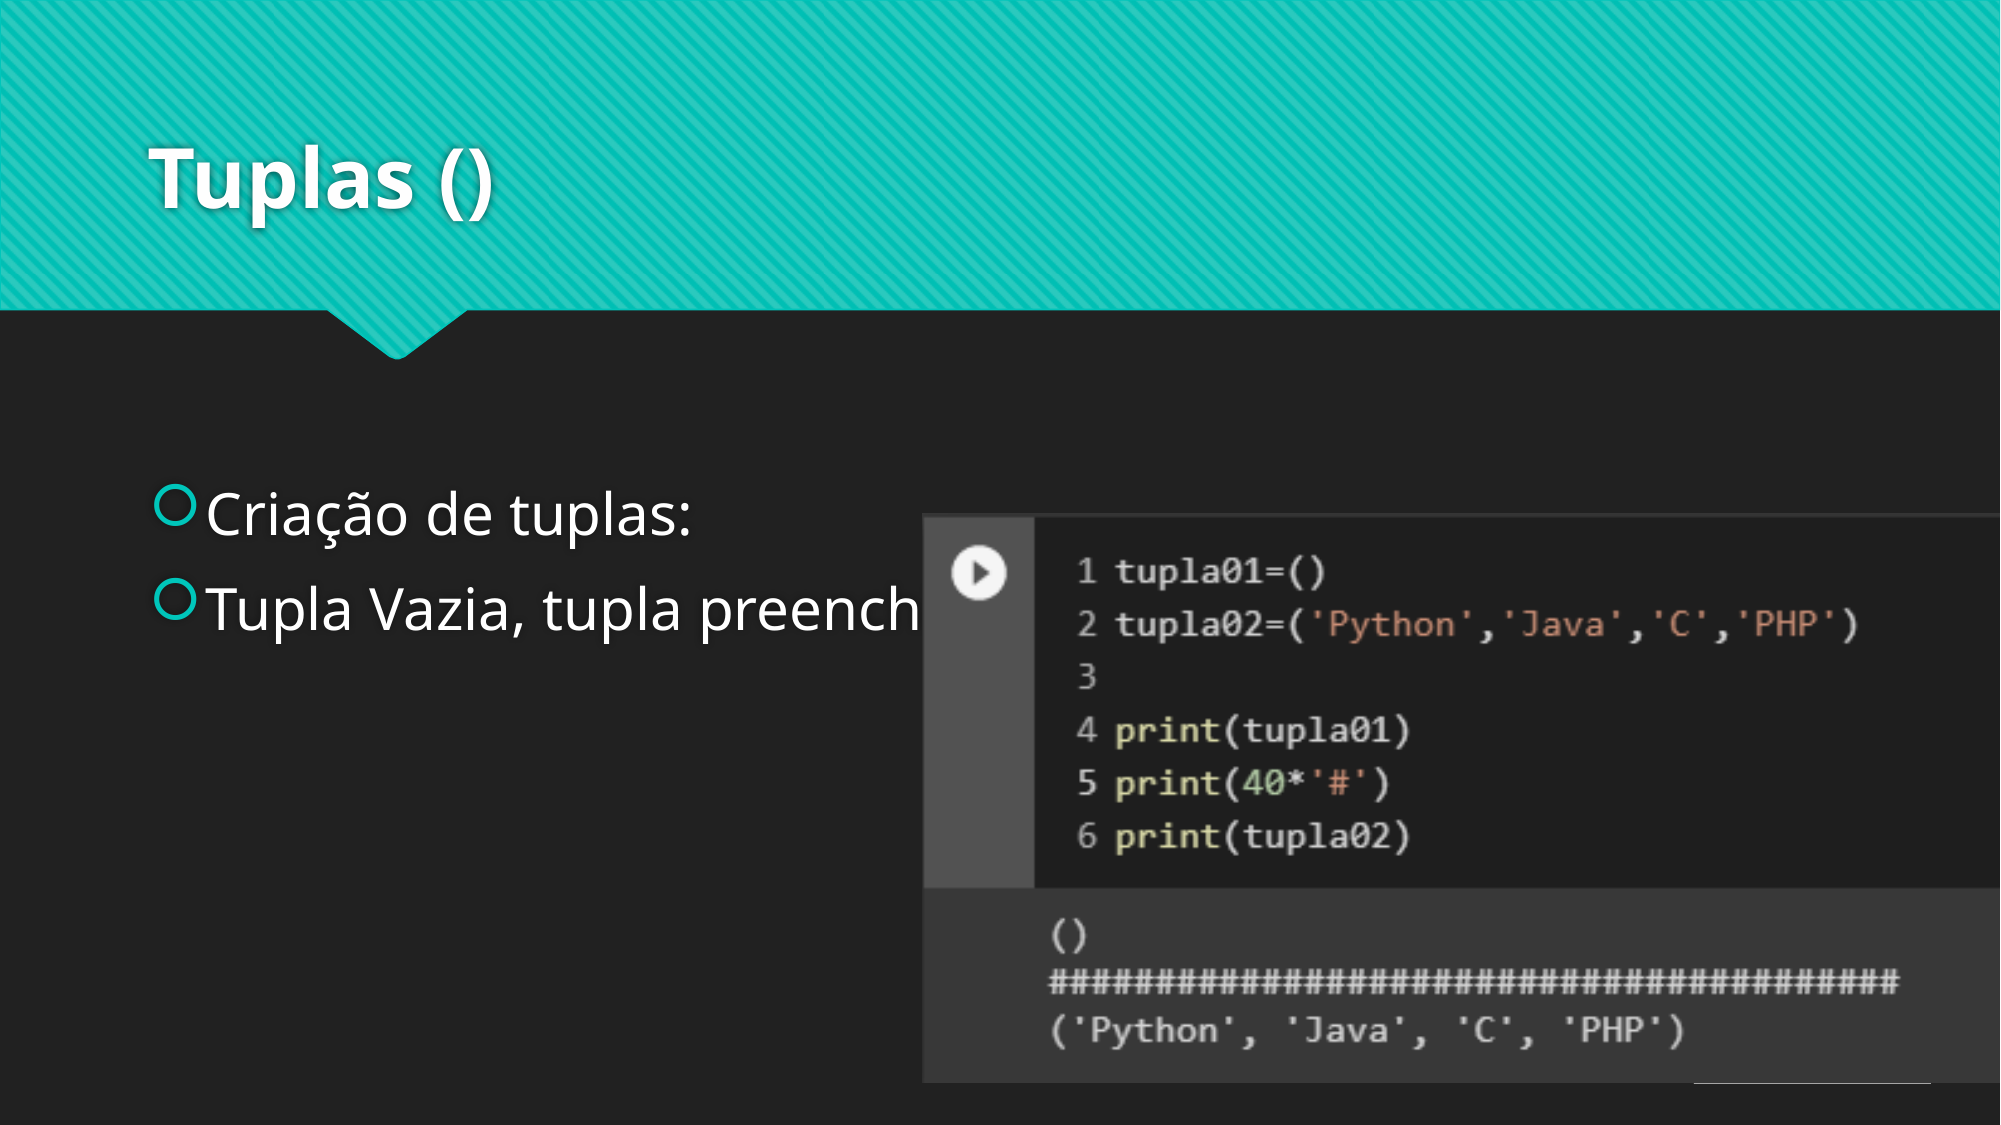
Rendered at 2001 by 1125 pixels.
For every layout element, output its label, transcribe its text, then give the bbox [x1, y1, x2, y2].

title Tuplas () [132, 73, 1868, 233]
list Criação de tuplas: Tupla Vazia, tupla preenchida [134, 364, 1046, 755]
picture [922, 513, 2000, 1125]
